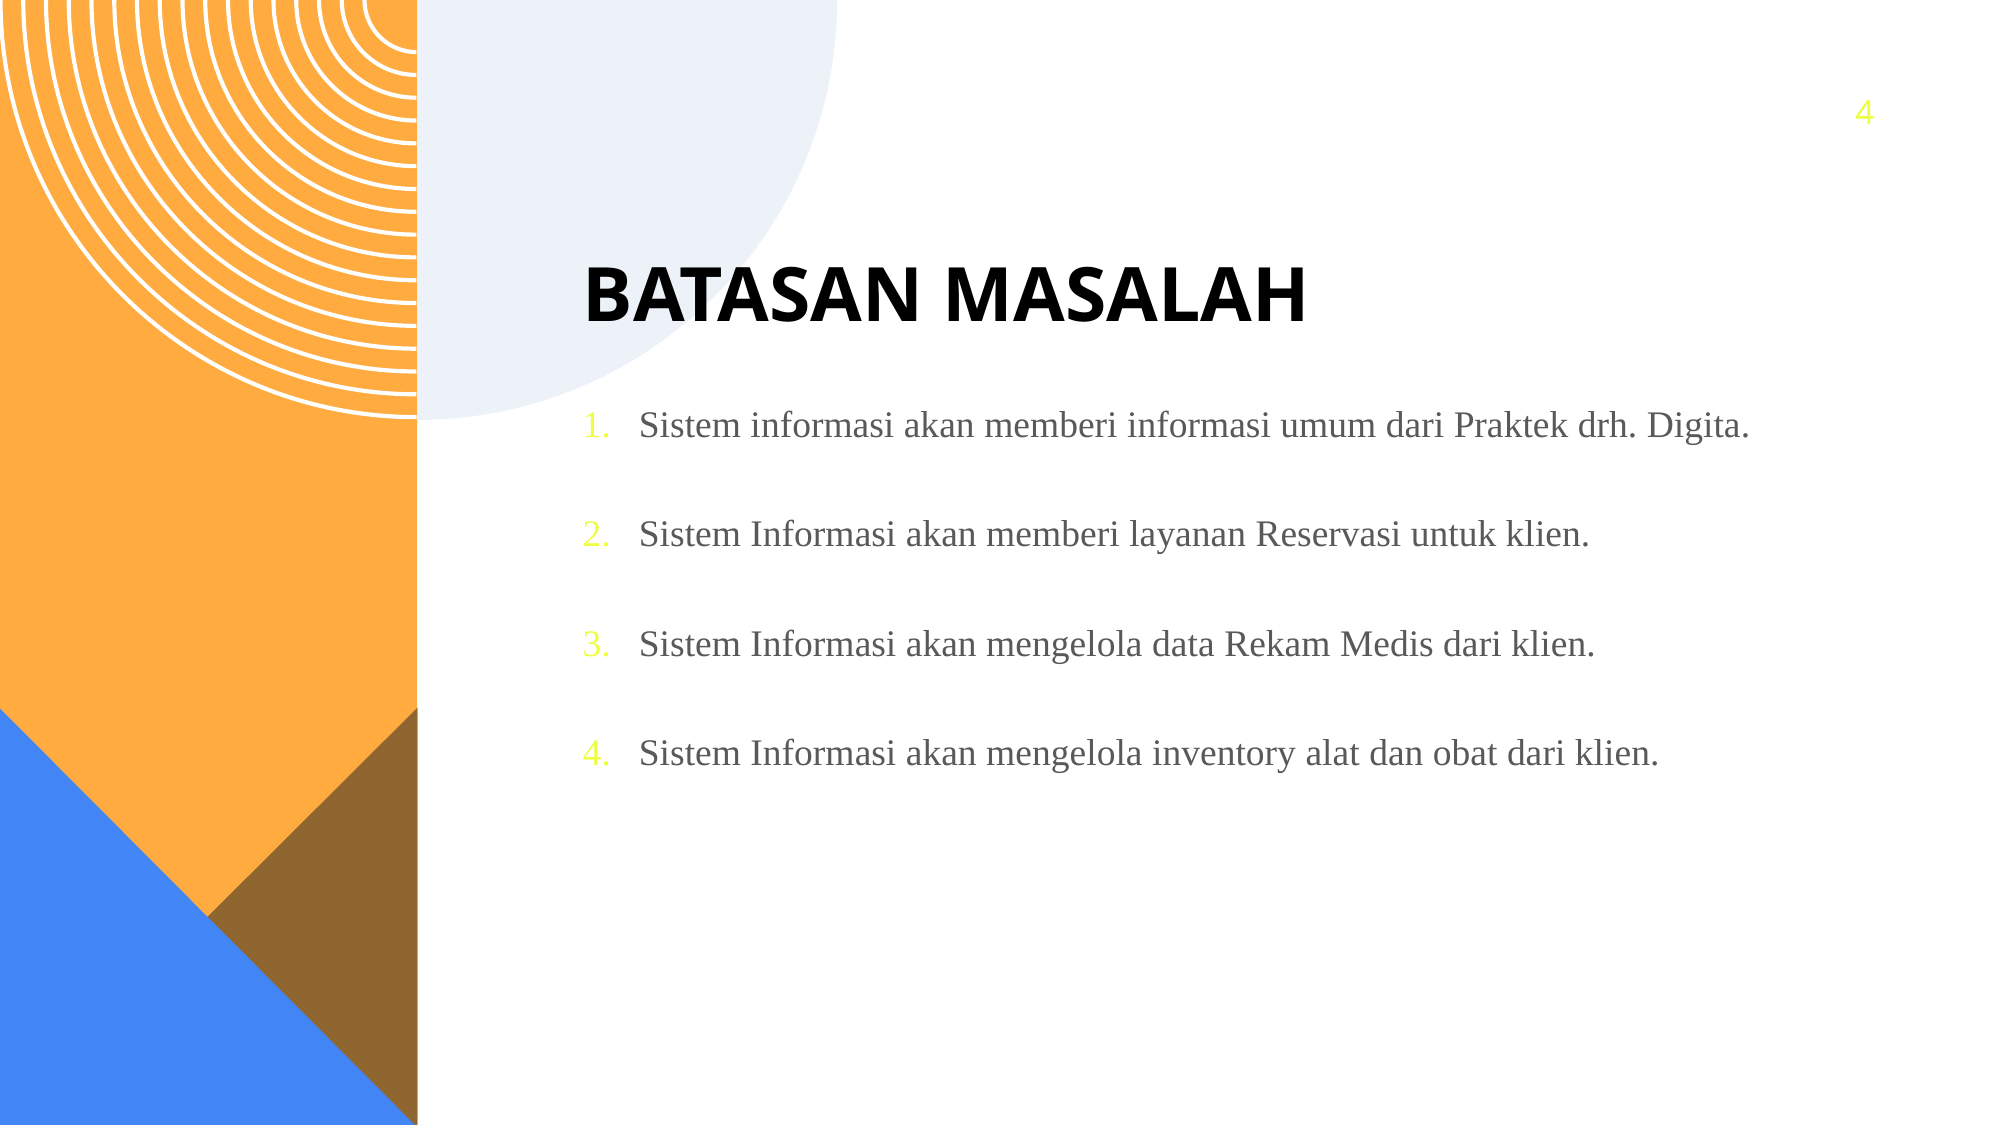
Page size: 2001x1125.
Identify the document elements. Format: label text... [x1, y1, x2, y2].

slide_number 4 [1699, 75, 1875, 153]
title BATASAN MASALAH [567, 173, 1875, 337]
list Sistem informasi akan memberi informasi umum dari Praktek drh. Digita. Sistem Informasi akan memberi layanan Reservasi untuk klien. Sistem Informasi akan mengelola data Rekam Medis dari klien. Sistem Informasi akan mengelola inventory alat dan obat dari klien. [567, 377, 1875, 952]
